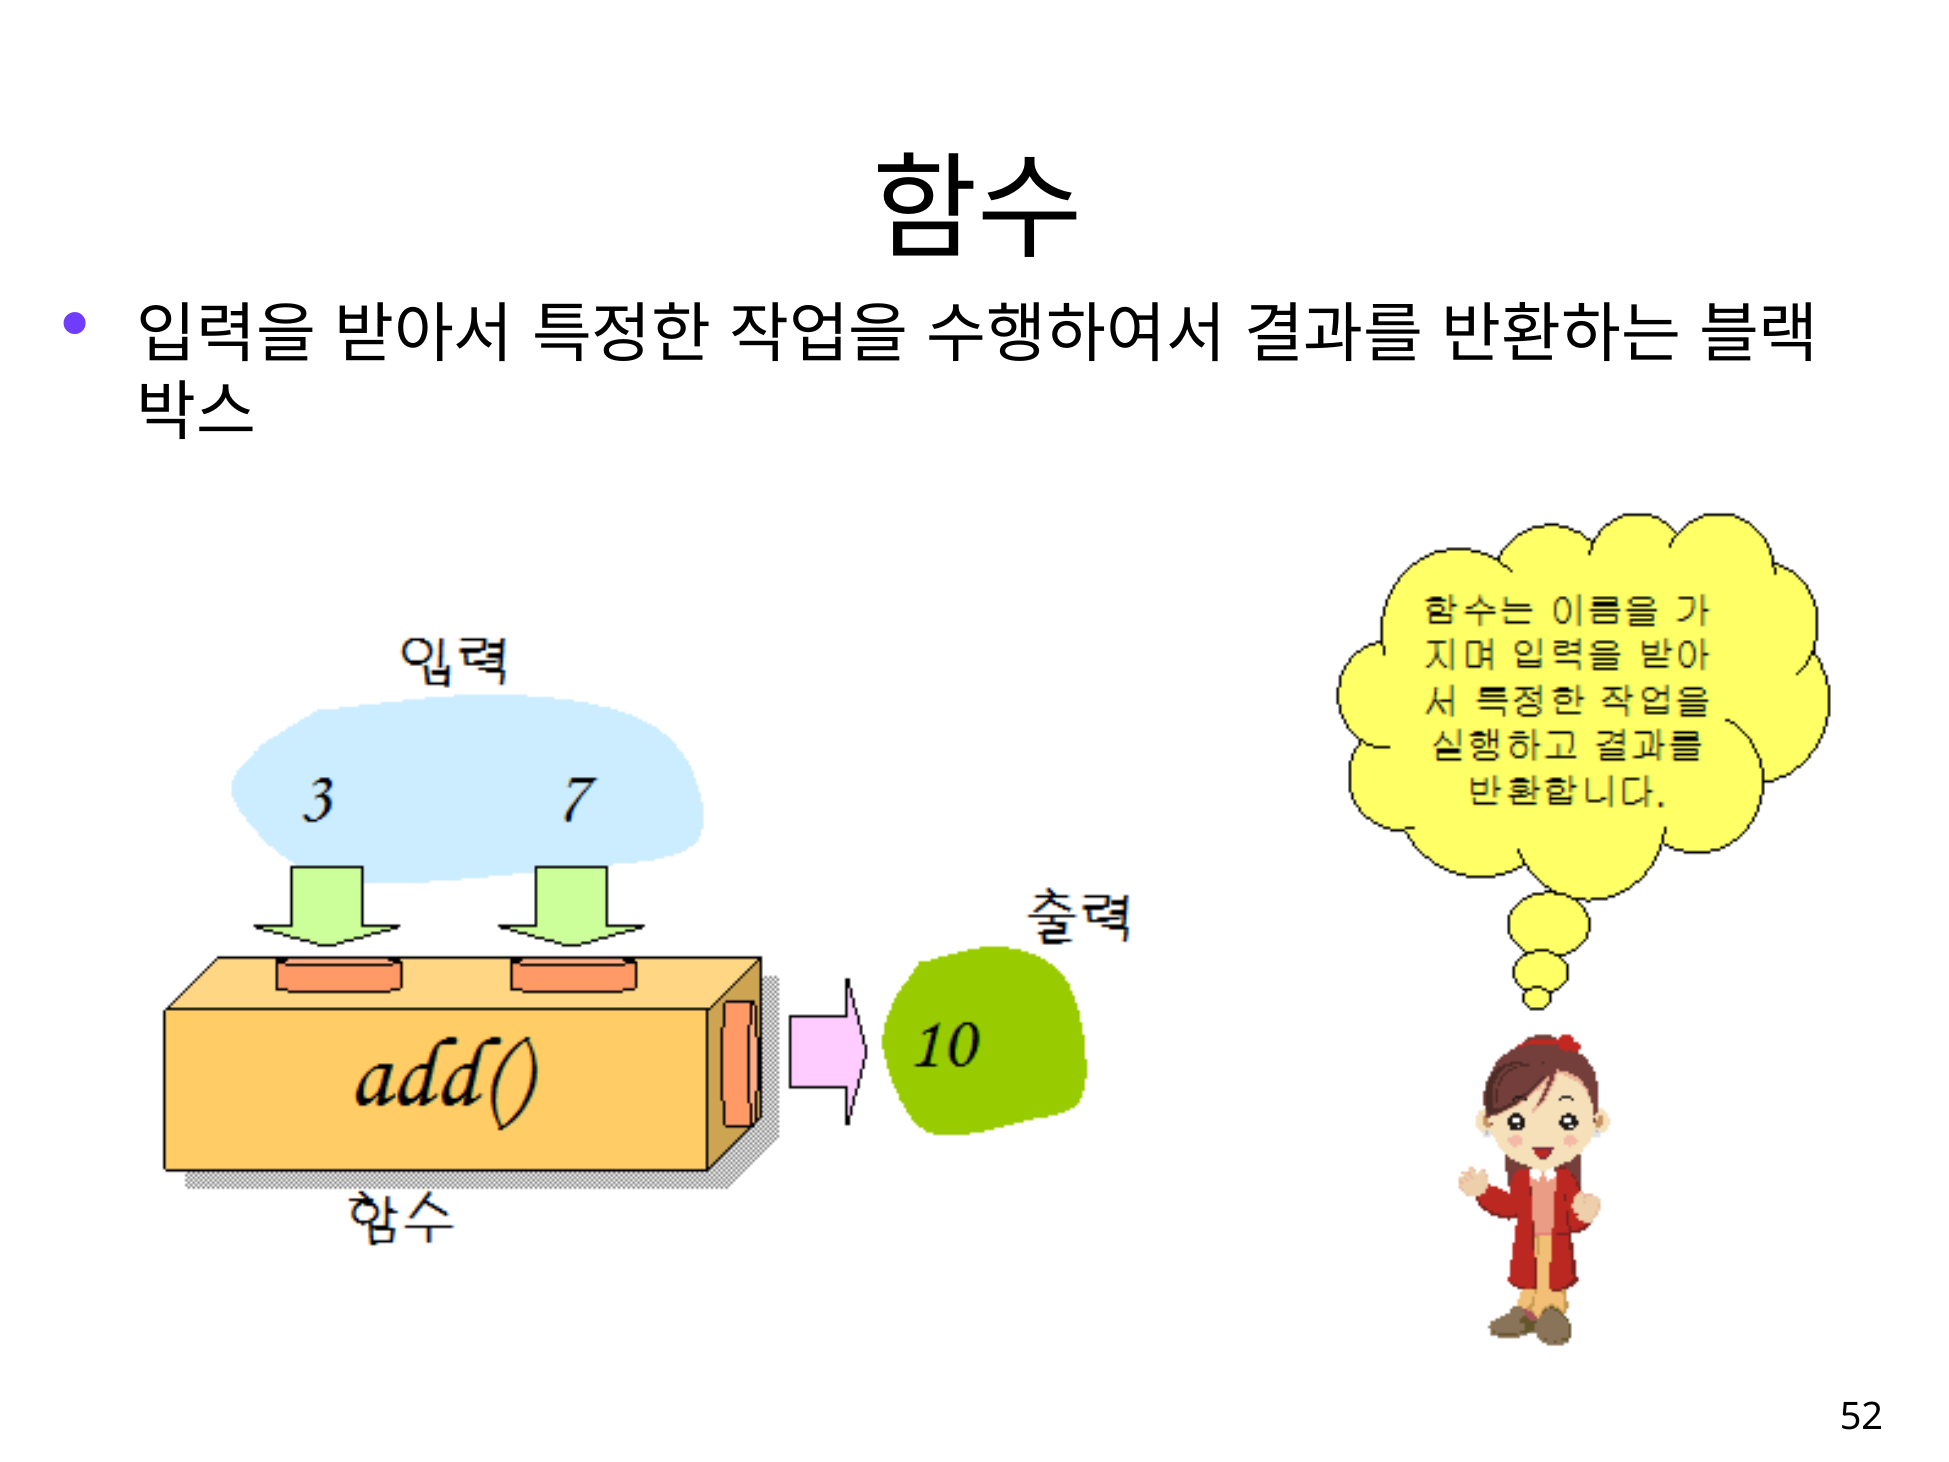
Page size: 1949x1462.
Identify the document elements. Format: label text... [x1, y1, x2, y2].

text_box 함수 [181, 116, 1774, 280]
slide_number 52 [1496, 1372, 1899, 1462]
list 입력을 받아서 특정한 작업을 수행하여서 결과를 반환하는 블랙 박스 [48, 284, 1897, 1343]
picture [137, 458, 1853, 1373]
